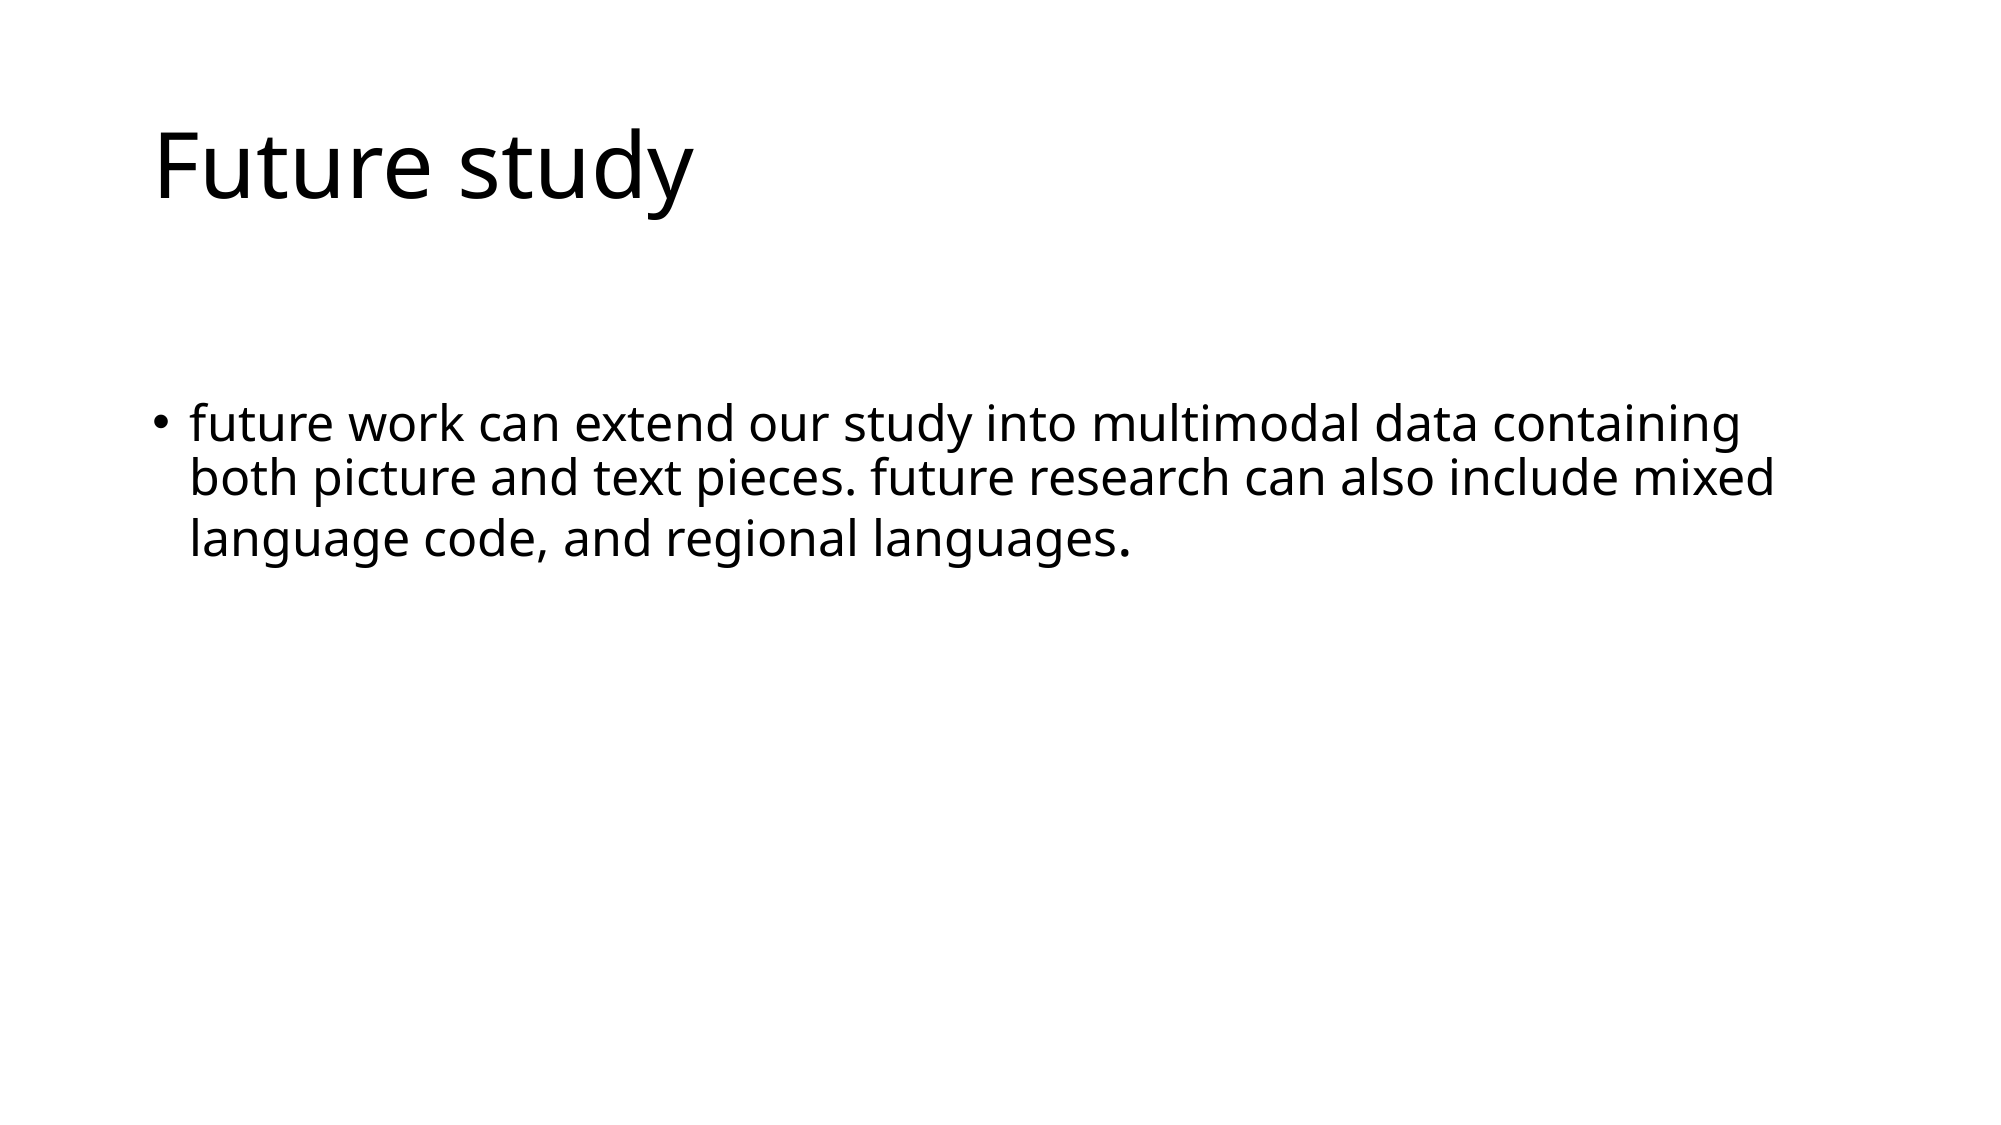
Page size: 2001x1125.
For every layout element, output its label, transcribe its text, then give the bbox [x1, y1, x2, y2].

title Future study [137, 59, 1863, 278]
list future work can extend our study into multimodal data containing both picture and text pieces. future research can also include mixed language code, and regional languages. [137, 299, 1863, 1014]
